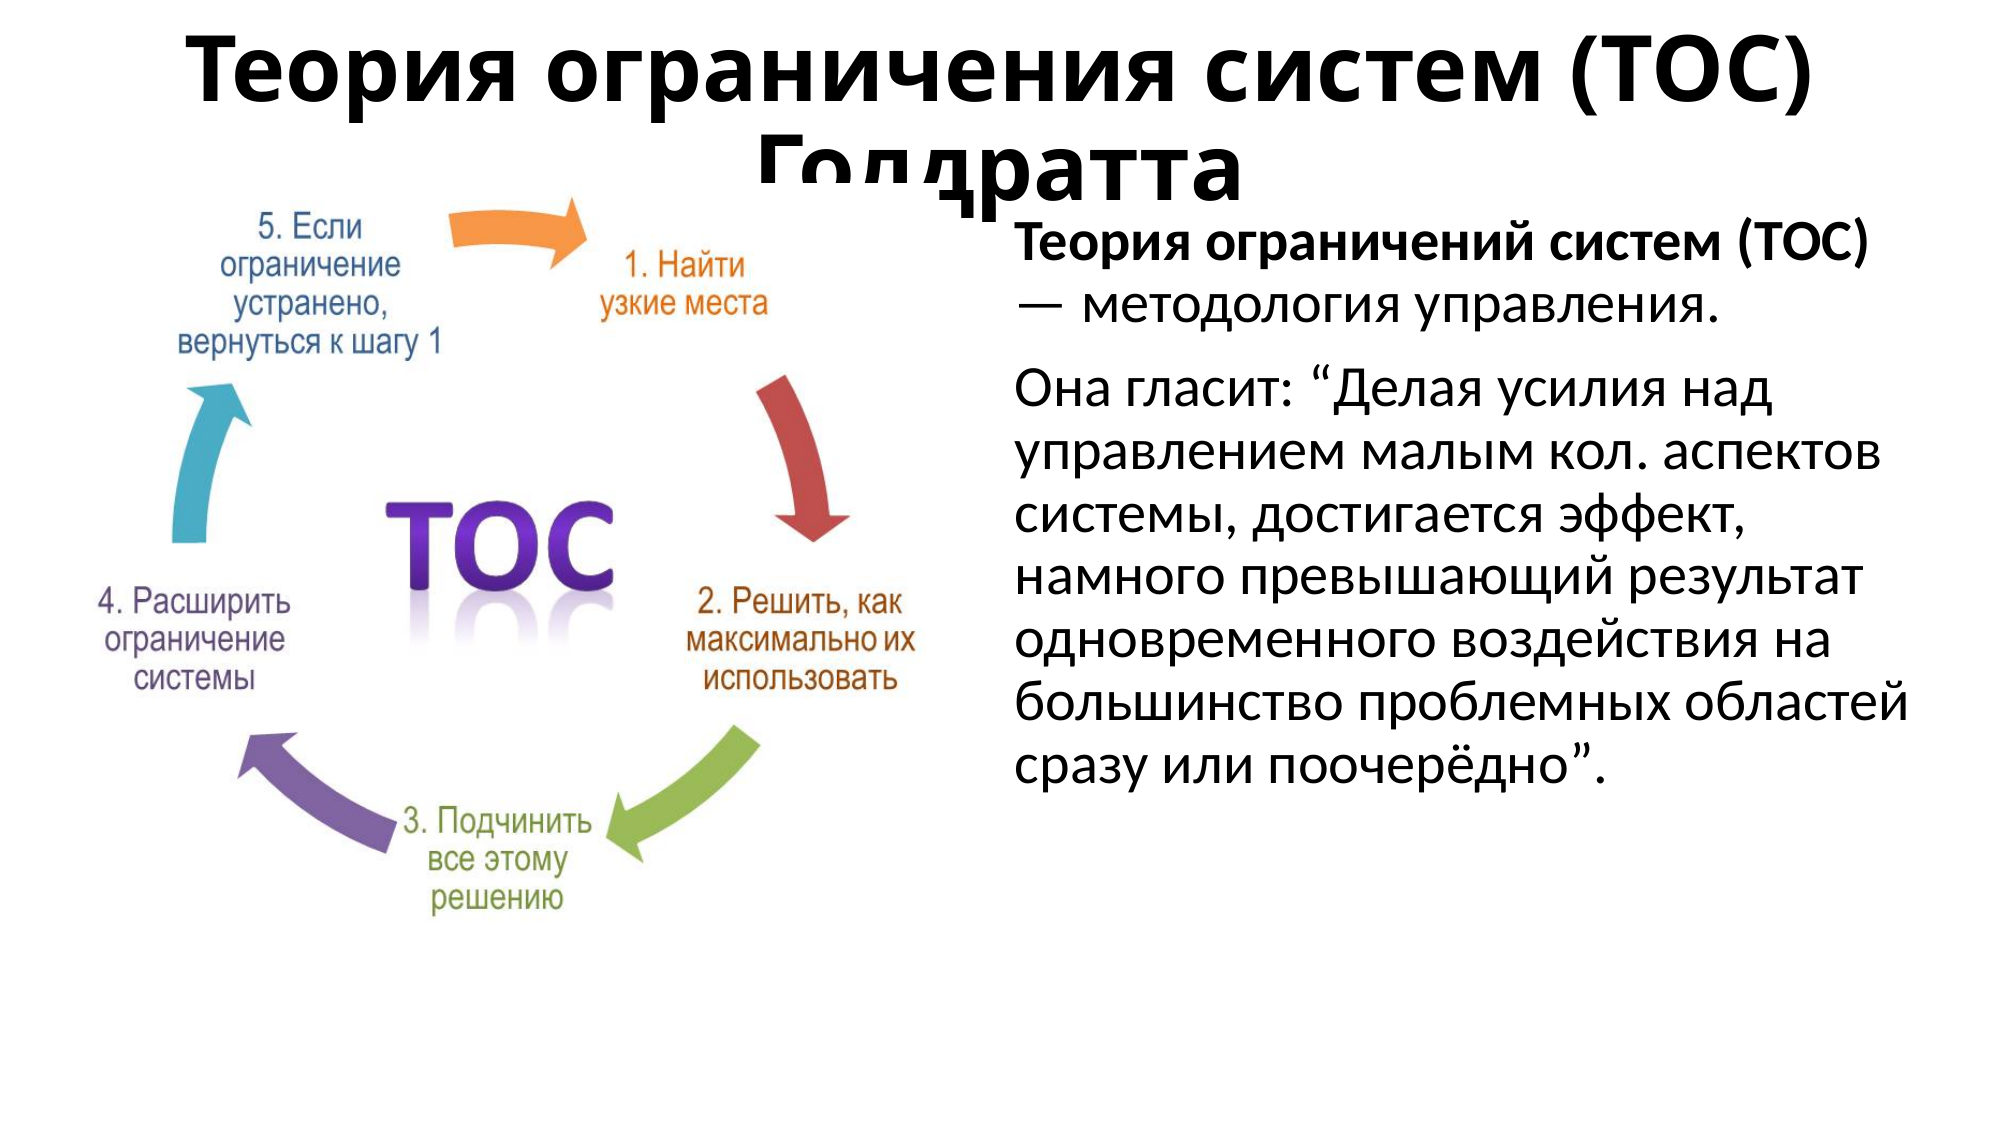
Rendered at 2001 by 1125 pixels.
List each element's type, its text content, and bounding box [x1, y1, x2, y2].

list Теория ограничений систем (ТОС) — методология управления. Она гласит: “Делая усилия над управлением малым кол. аспектов системы, достигается эффект, намного превышающий результат одновременного воздействия на большинство проблемных областей сразу или поочерёдно”. [999, 202, 1929, 1012]
picture [70, 183, 940, 955]
title Теория ограничения систем (ТОС) Голдратта [137, 59, 1863, 184]
